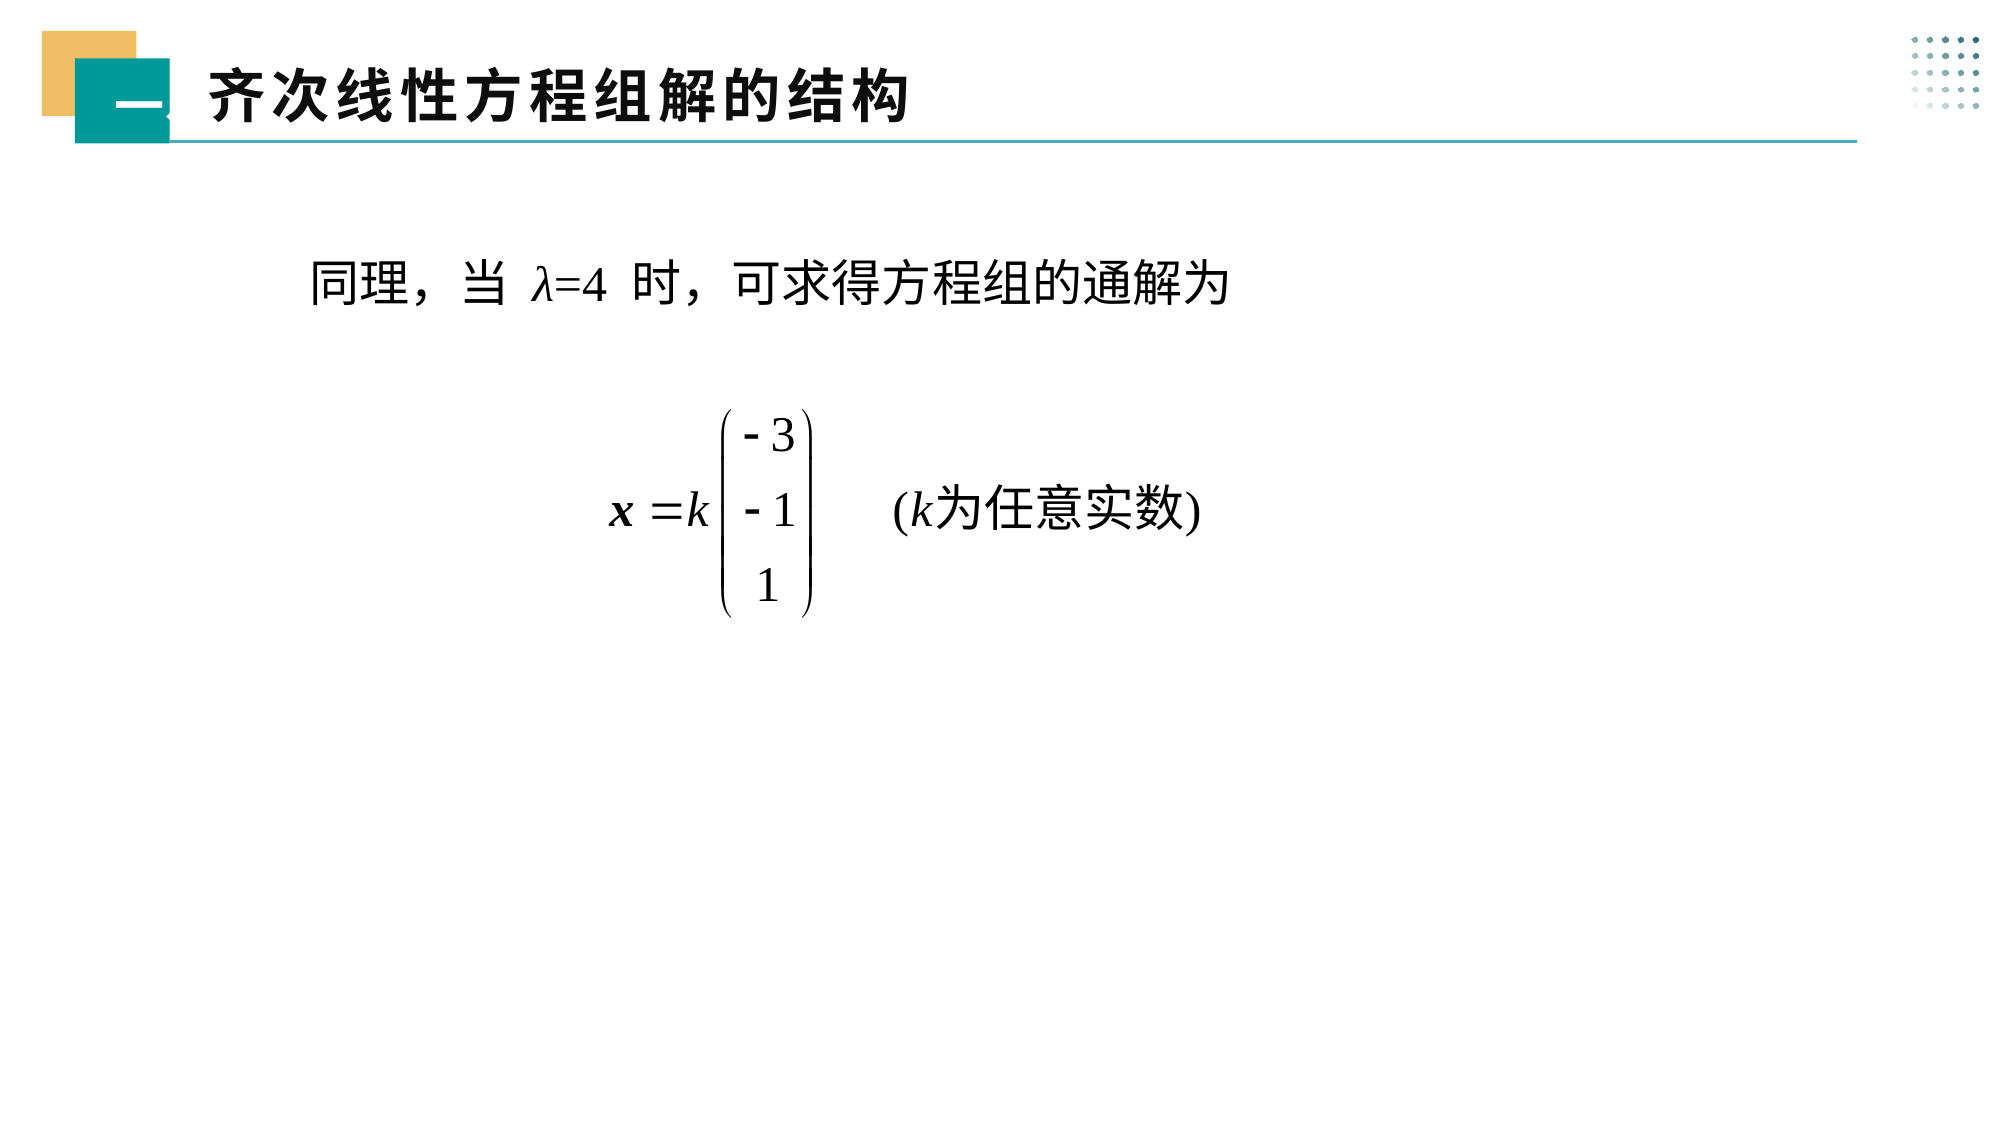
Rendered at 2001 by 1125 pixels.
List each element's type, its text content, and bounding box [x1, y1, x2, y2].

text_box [92, 51, 975, 143]
text_box 同理，当 λ=4 时，可求得方程组的通解为 [192, 214, 1897, 320]
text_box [602, 403, 1205, 625]
